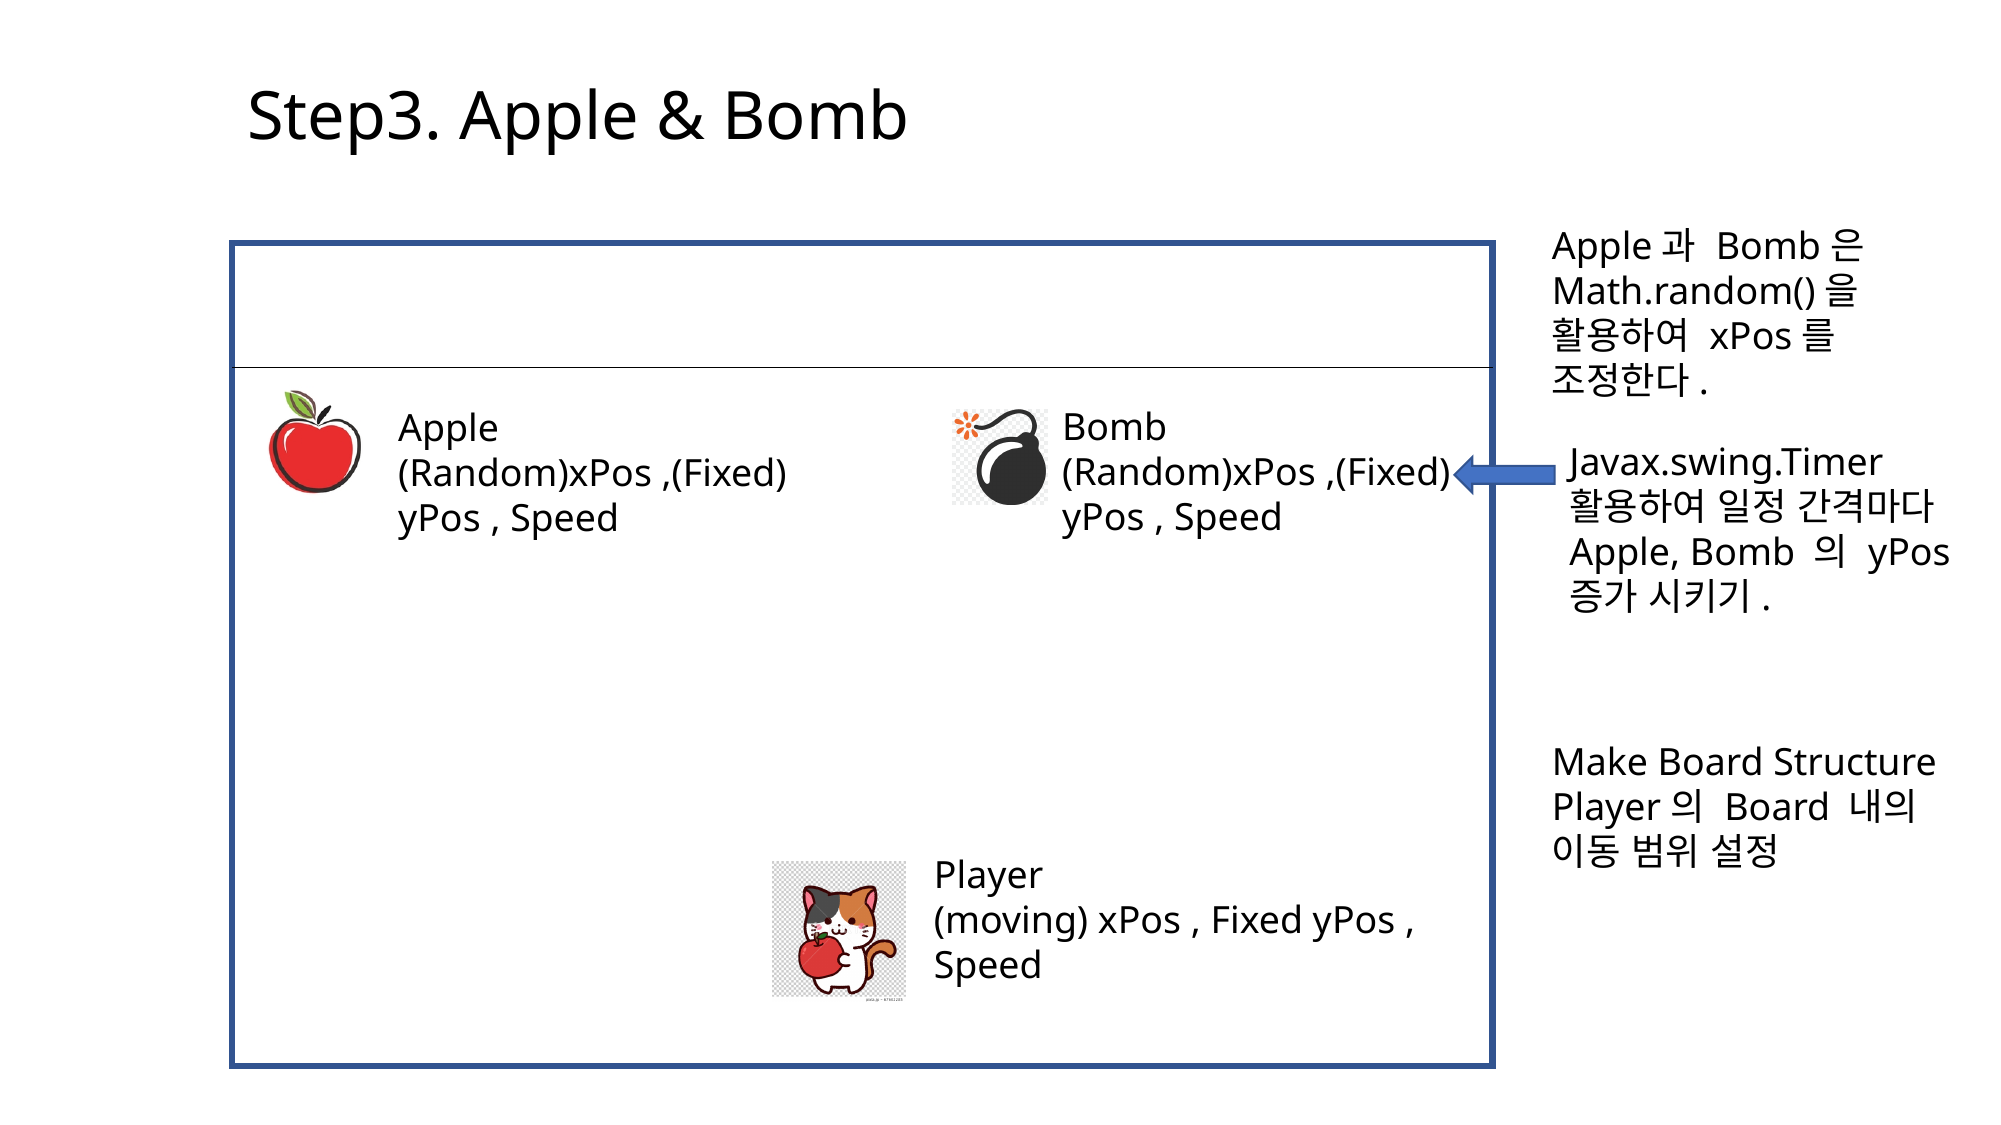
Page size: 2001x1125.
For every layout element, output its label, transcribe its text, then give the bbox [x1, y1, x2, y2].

picture [248, 377, 380, 512]
text_box Player (moving) xPos , Fixed yPos , Speed [919, 843, 1486, 994]
picture [952, 409, 1048, 505]
text_box Make Board Structure Player의 Board 내의 이동 범위 설정 [1537, 730, 1983, 881]
text_box Javax.swing.Timer 활용하여 일정 간격마다 Apple, Bomb 의 yPos 증가 시키기. [1554, 430, 2000, 626]
text_box [231, 242, 1494, 1067]
text_box Bomb (Random)xPos ,(Fixed) yPos , Speed [1047, 395, 1537, 546]
text_box Apple (Random)xPos ,(Fixed) yPos , Speed [383, 396, 874, 546]
picture [771, 861, 906, 1002]
text_box [1452, 454, 1556, 496]
text_box Apple과 Bomb은 Math.random()을 활용하여 xPos를 조정한다. [1537, 214, 1983, 410]
text_box Step3. Apple & Bomb [232, 65, 1256, 160]
